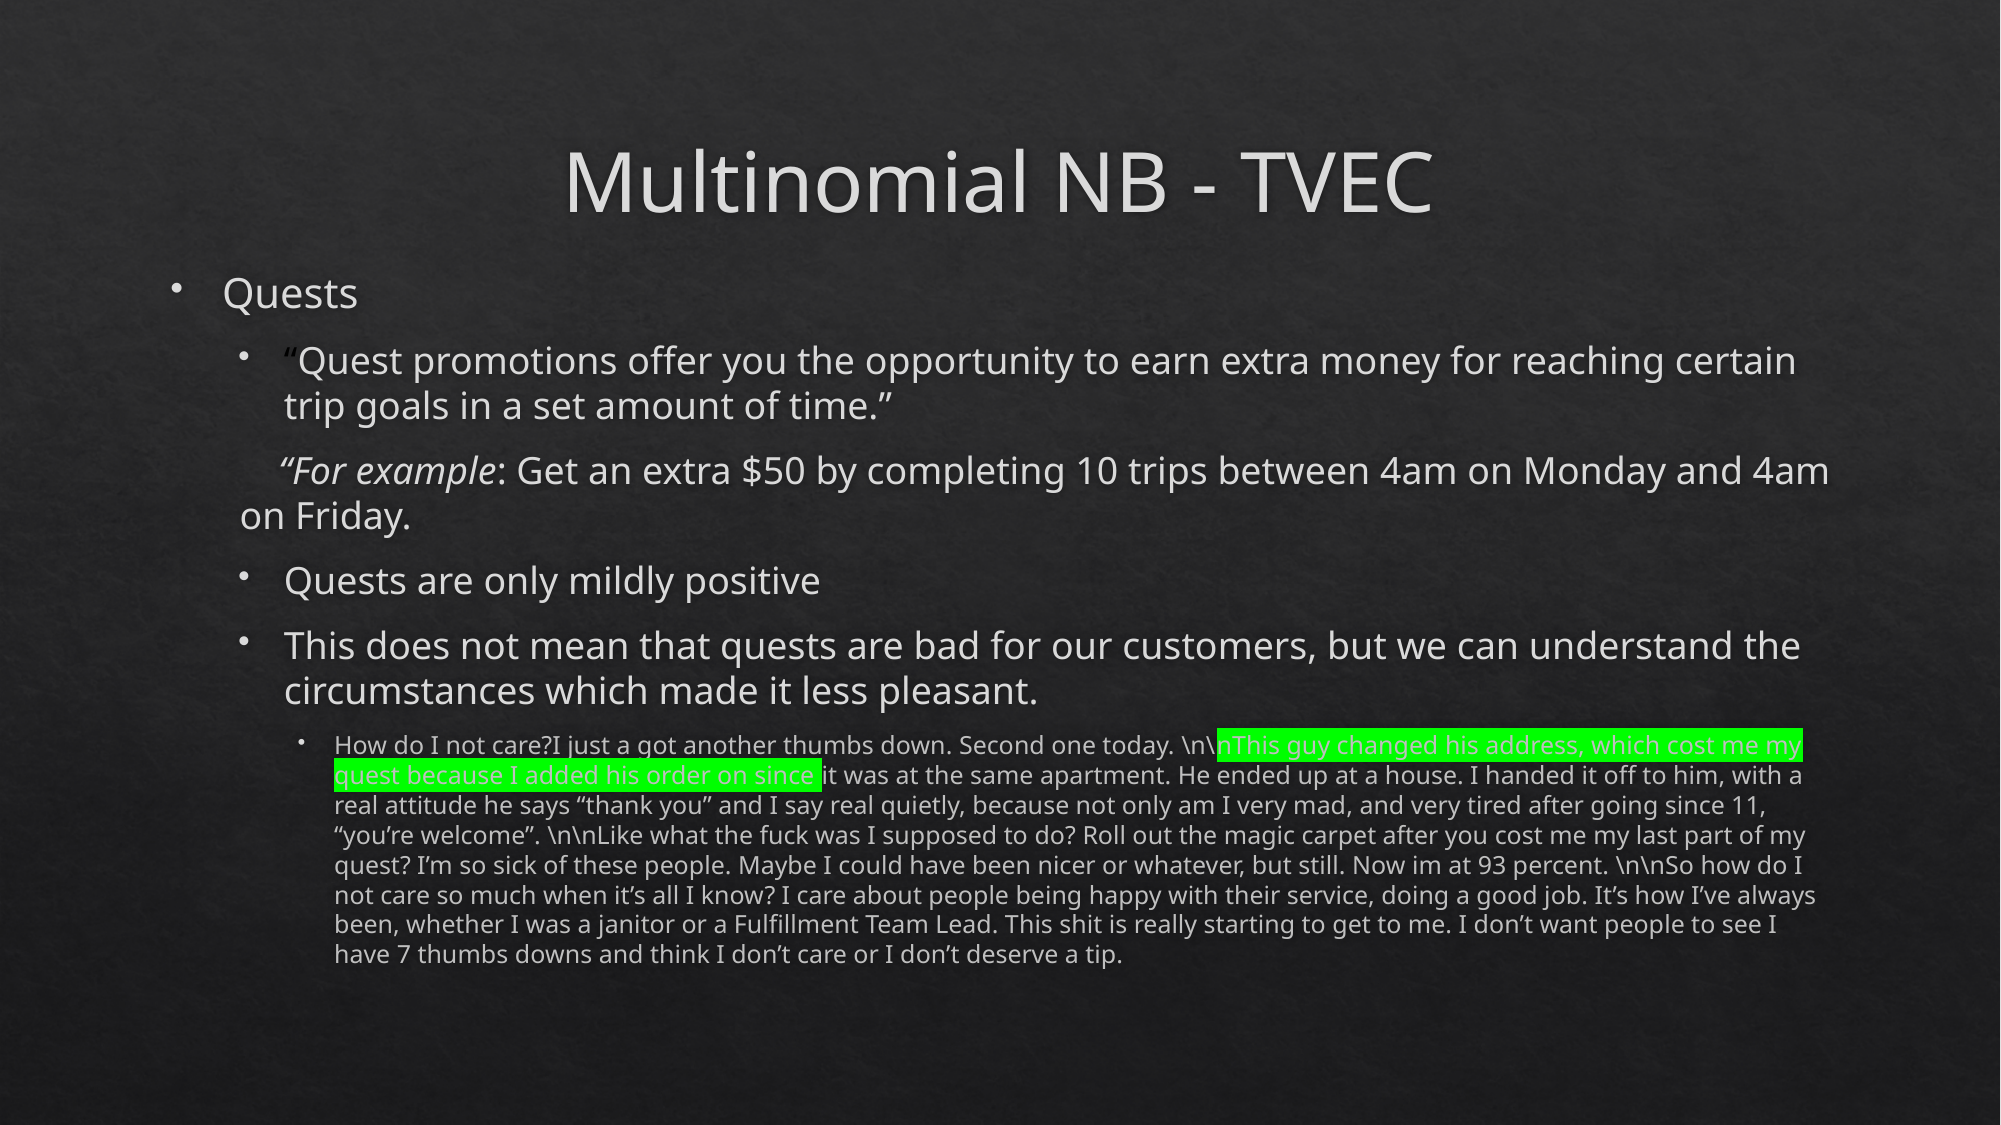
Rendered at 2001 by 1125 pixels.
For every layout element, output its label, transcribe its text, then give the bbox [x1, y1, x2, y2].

title Multinomial NB - TVEC [149, 99, 1849, 254]
list Quests “Quest promotions offer you the opportunity to earn extra money for reaching certain trip goals in a set amount of time.” “For example: Get an extra $50 by completing 10 trips between 4am on Monday and 4am on Friday. Quests are only mildly positive This does not mean that quests are bad for our customers, but we can understand the circumstances which made it less pleasant. How do I not care?I just a got another thumbs down. Second one today. \n\nThis guy changed his address, which cost me my quest because I added his order on since it was at the same apartment. He ended up at a house. I handed it off to him, with a real attitude he says “thank you” and I say real quietly, because not only am I very mad, and very tired after going since 11, “you’re welcome”. \n\nLike what the fuck was I supposed to do? Roll out the magic carpet after you cost me my last part of my quest? I’m so sick of these people. Maybe I could have been nicer or whatever, but still. Now im at 93 percent. \n\nSo how do I not care so much when it’s all I know? I care about people being happy with their service, doing a good job. It’s how I’ve always been, whether I was a janitor or a Fulfillment Team Lead. This shit is really starting to get to me. I don’t want people to see I have 7 thumbs downs and think I don’t care or I don’t deserve a tip. [150, 259, 1850, 1064]
